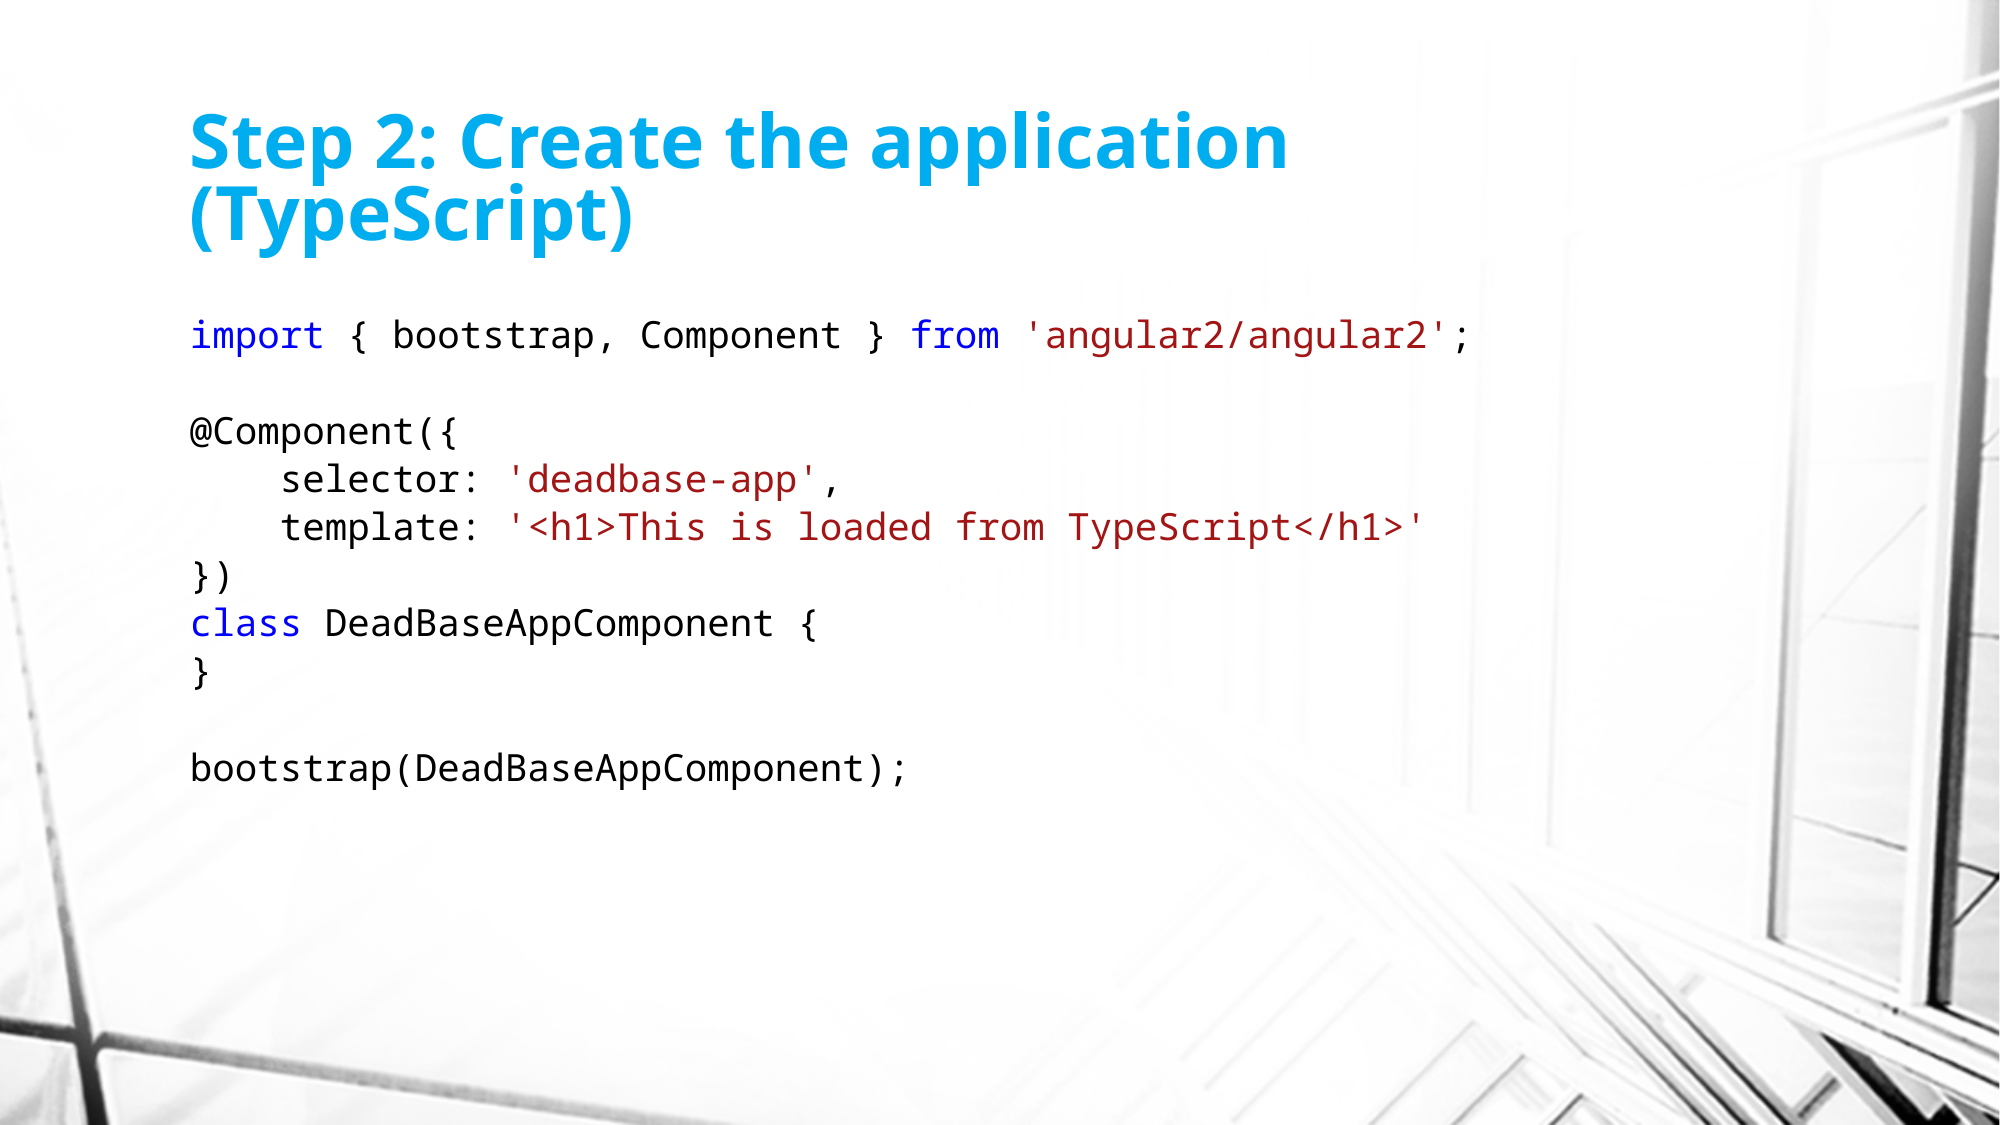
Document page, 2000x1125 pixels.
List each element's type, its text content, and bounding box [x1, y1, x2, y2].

list import { bootstrap, Component } from 'angular2/angular2'; @Component({ selector: 'deadbase-app', template: '<h1>This is loaded from TypeScript</h1>' }) class DeadBaseAppComponent { } bootstrap(DeadBaseAppComponent); [174, 299, 1600, 988]
title Step 2: Create the application (TypeScript) [174, 87, 1600, 263]
picture [0, 0, 2000, 1125]
